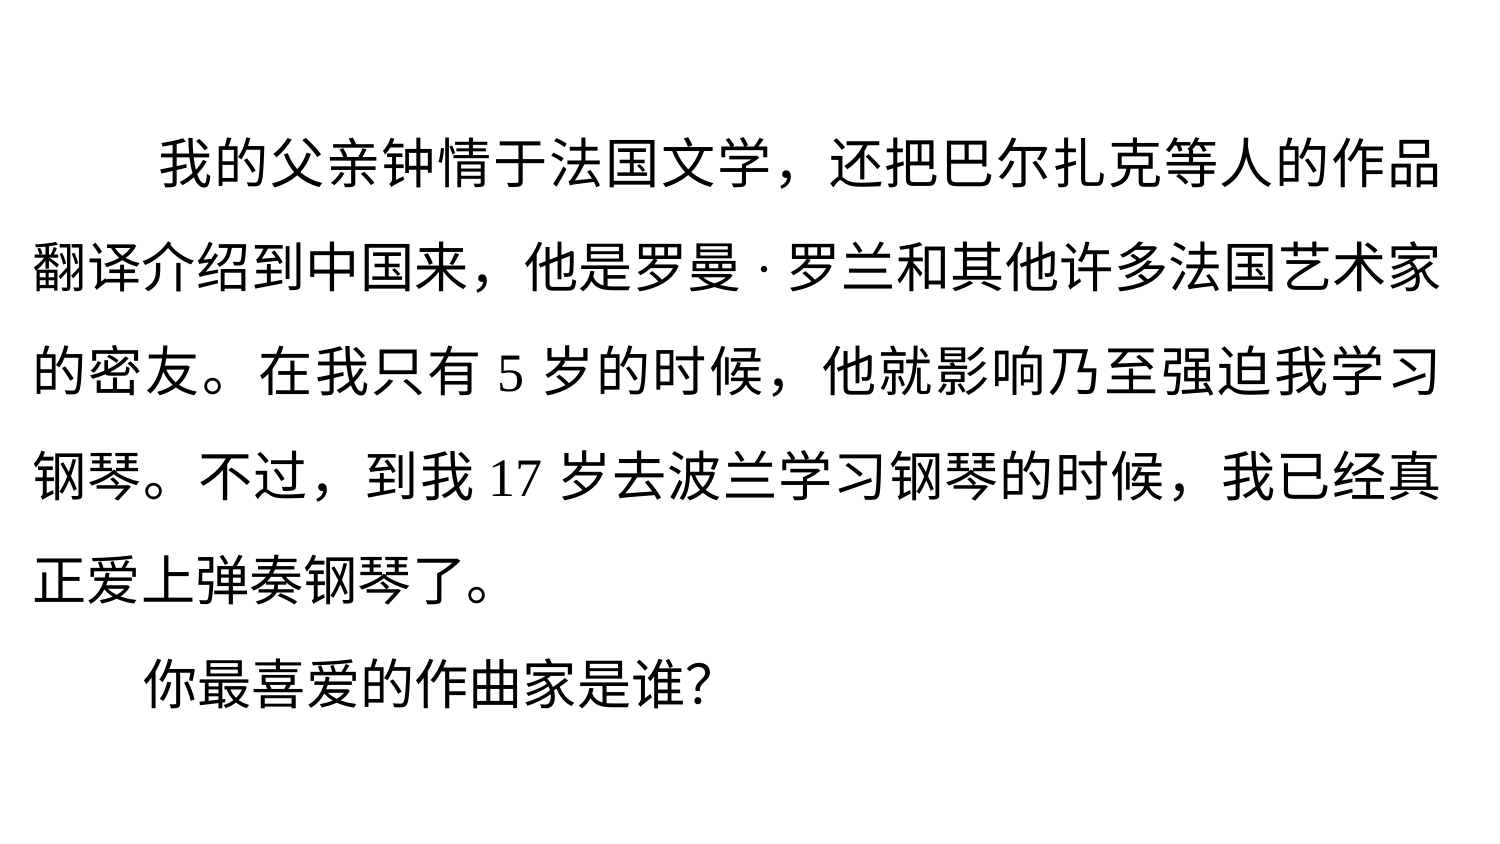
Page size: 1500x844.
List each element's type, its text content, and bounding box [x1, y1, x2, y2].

text_box 我的父亲钟情于法国文学，还把巴尔扎克等人的作品翻译介绍到中国来，他是罗曼·罗兰和其他许多法国艺术家的密友。在我只有5岁的时候，他就影响乃至强迫我学习钢琴。不过，到我17岁去波兰学习钢琴的时候，我已经真正爱上弹奏钢琴了。 你最喜爱的作曲家是谁？ [17, 82, 1457, 723]
